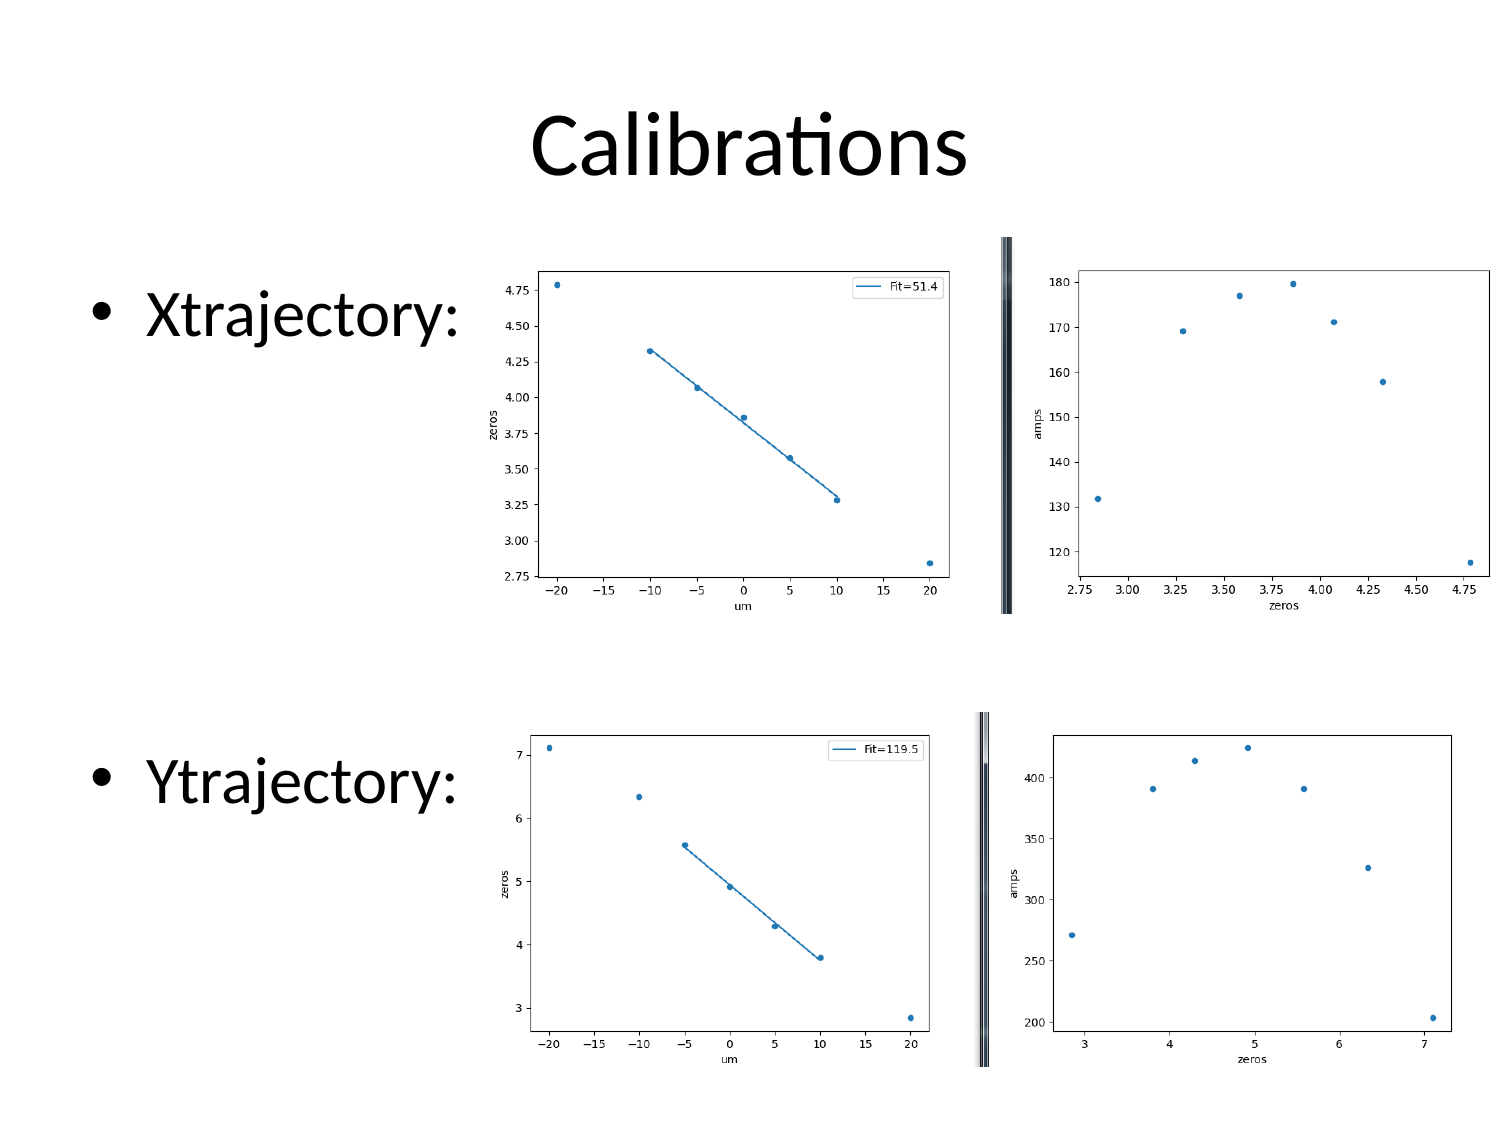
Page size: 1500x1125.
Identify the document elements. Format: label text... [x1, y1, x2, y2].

list Xtrajectory: Ytrajectory: [75, 262, 1425, 1005]
picture [478, 712, 1479, 1068]
picture [478, 237, 1497, 614]
title Calibrations [75, 45, 1425, 233]
